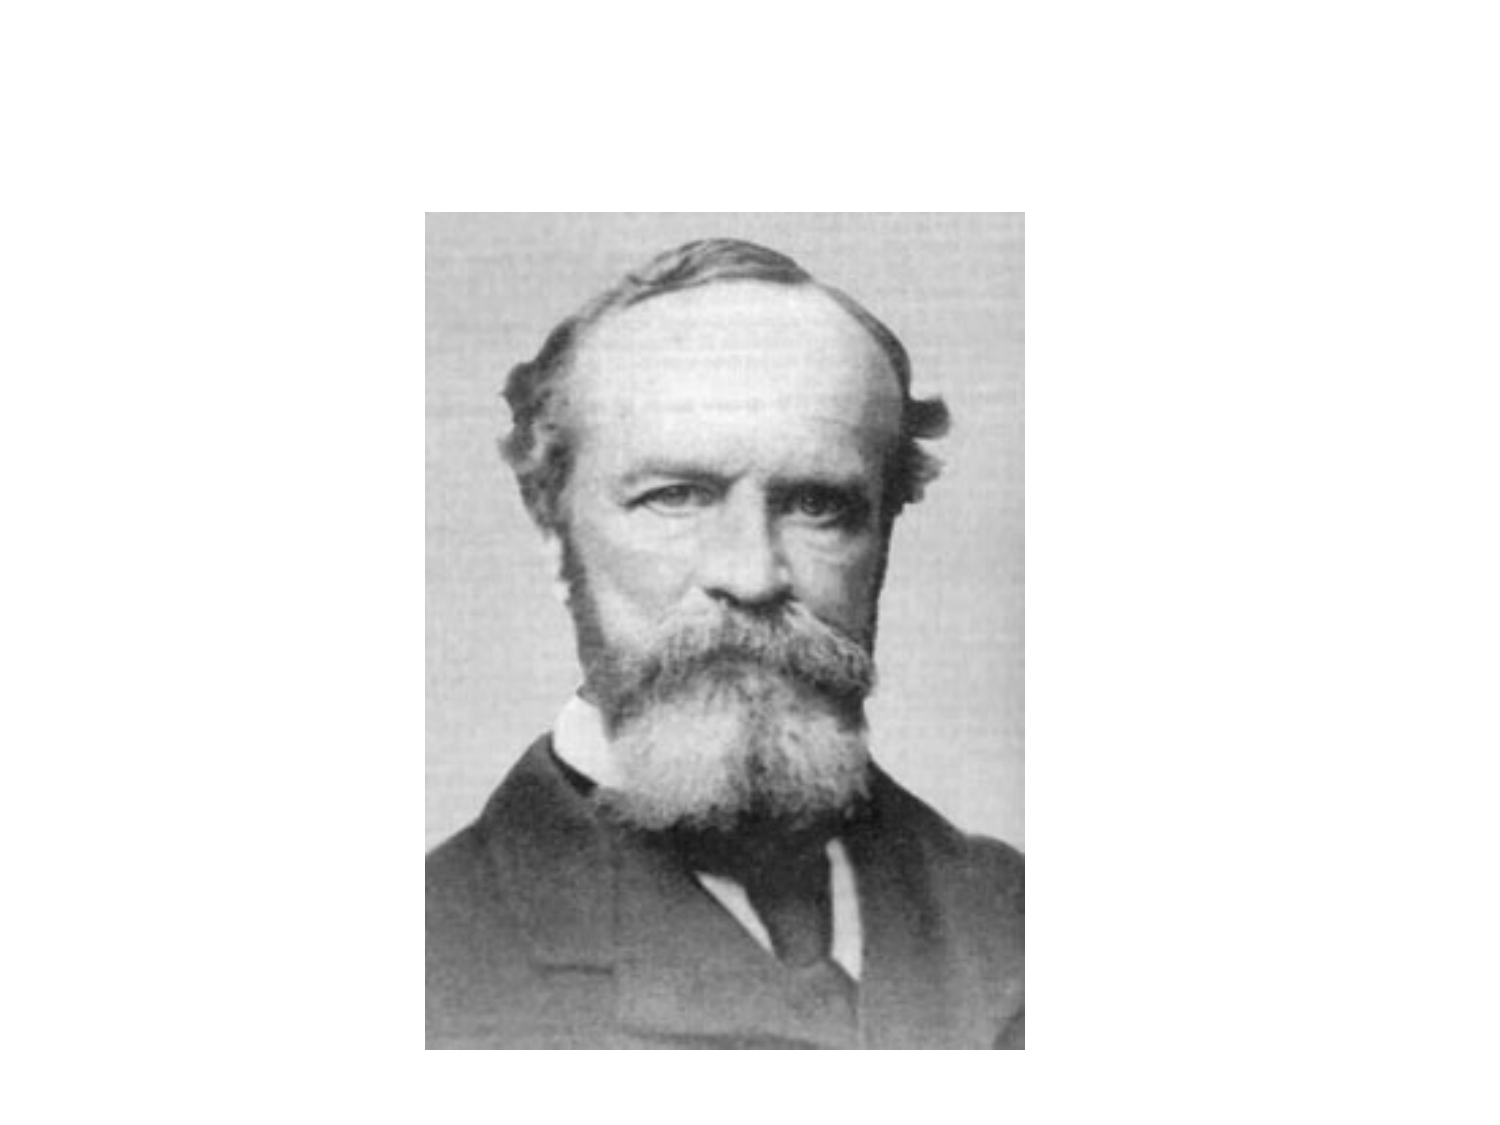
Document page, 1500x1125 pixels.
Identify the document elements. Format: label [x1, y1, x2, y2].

list [424, 212, 1026, 1051]
